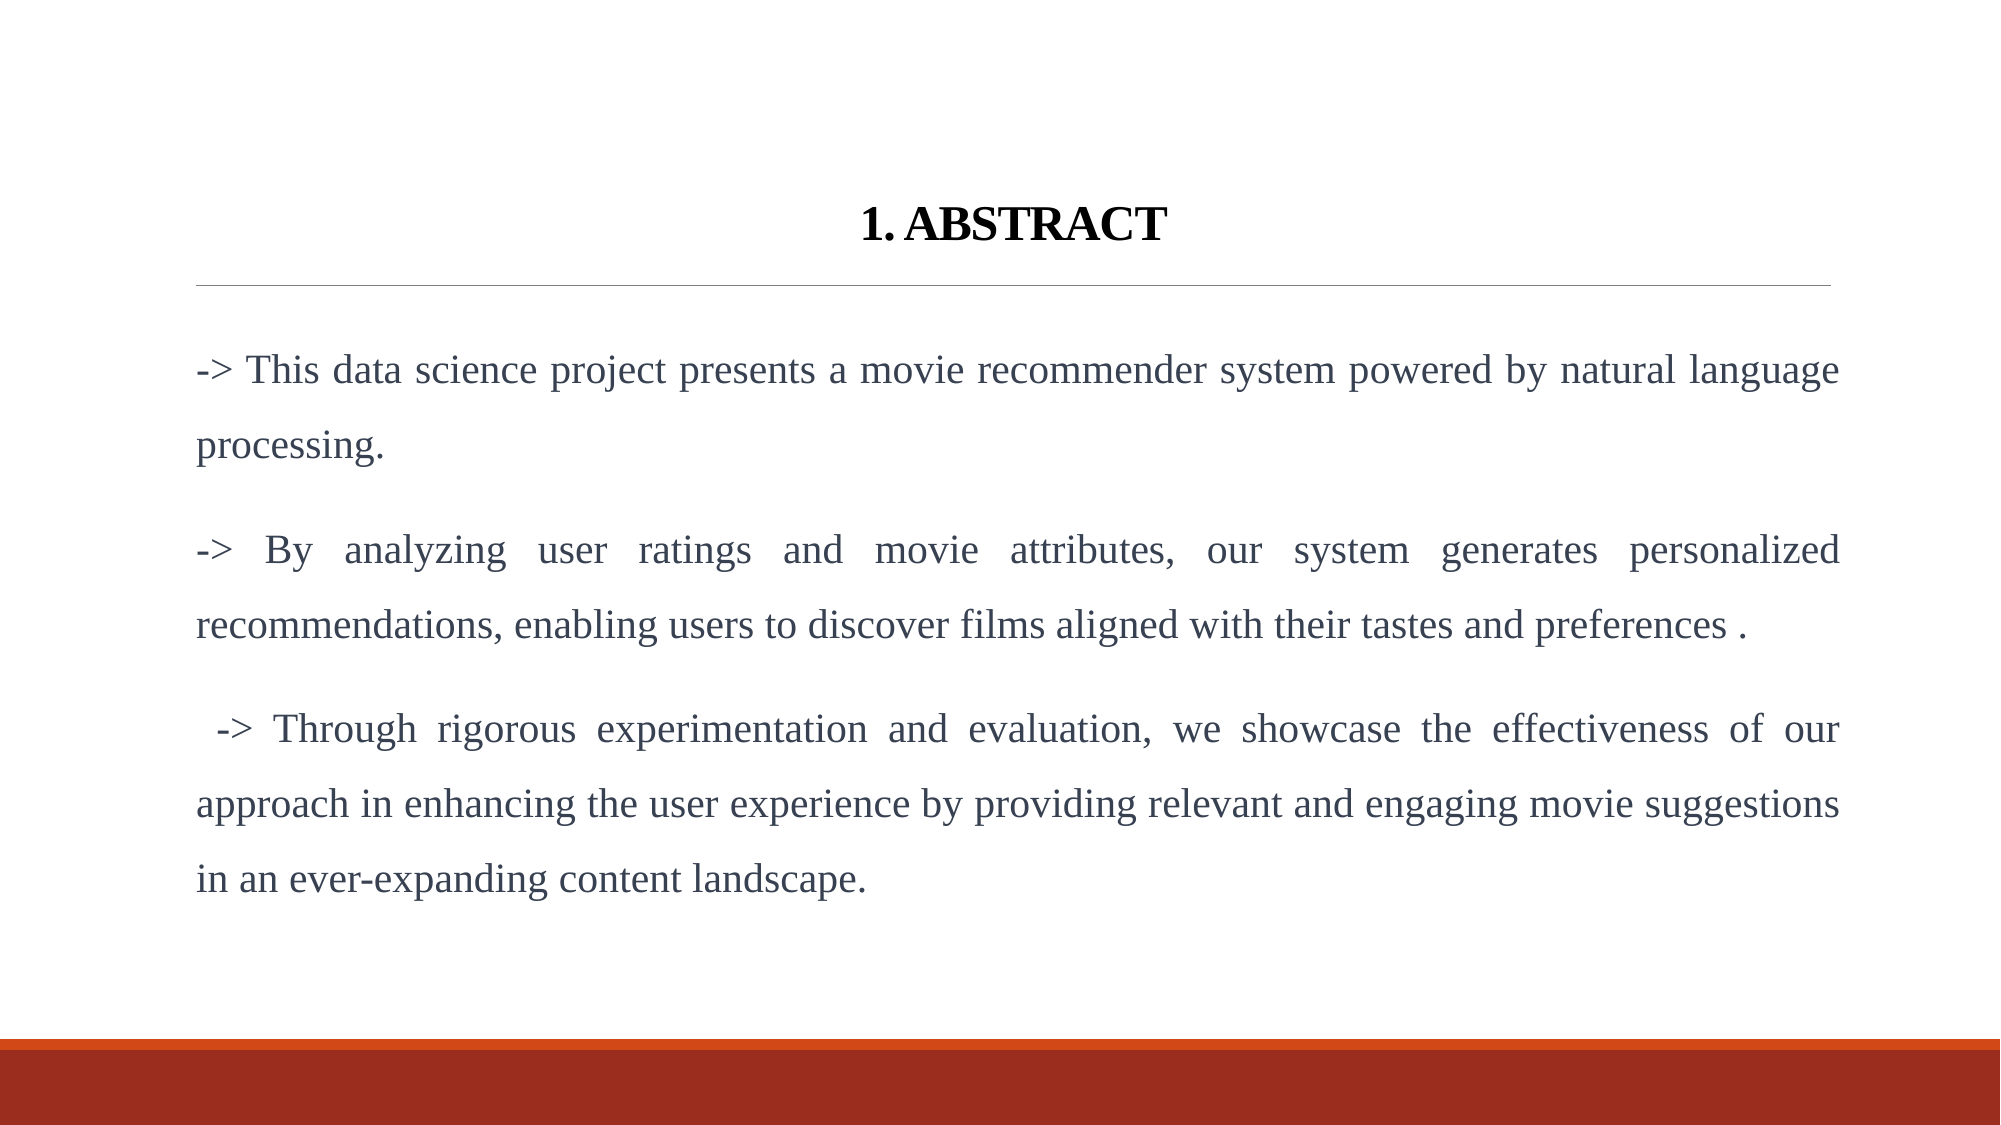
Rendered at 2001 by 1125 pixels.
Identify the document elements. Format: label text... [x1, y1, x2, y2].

title 1. ABSTRACT [196, 165, 1842, 258]
list -> This data science project presents a movie recommender system powered by natural language processing. -> By analyzing user ratings and movie attributes, our system generates personalized recommendations, enabling users to discover films aligned with their tastes and preferences . -> Through rigorous experimentation and evaluation, we showcase the effectiveness of our approach in enhancing the user experience by providing relevant and engaging movie suggestions in an ever-expanding content landscape. [196, 309, 1842, 1033]
